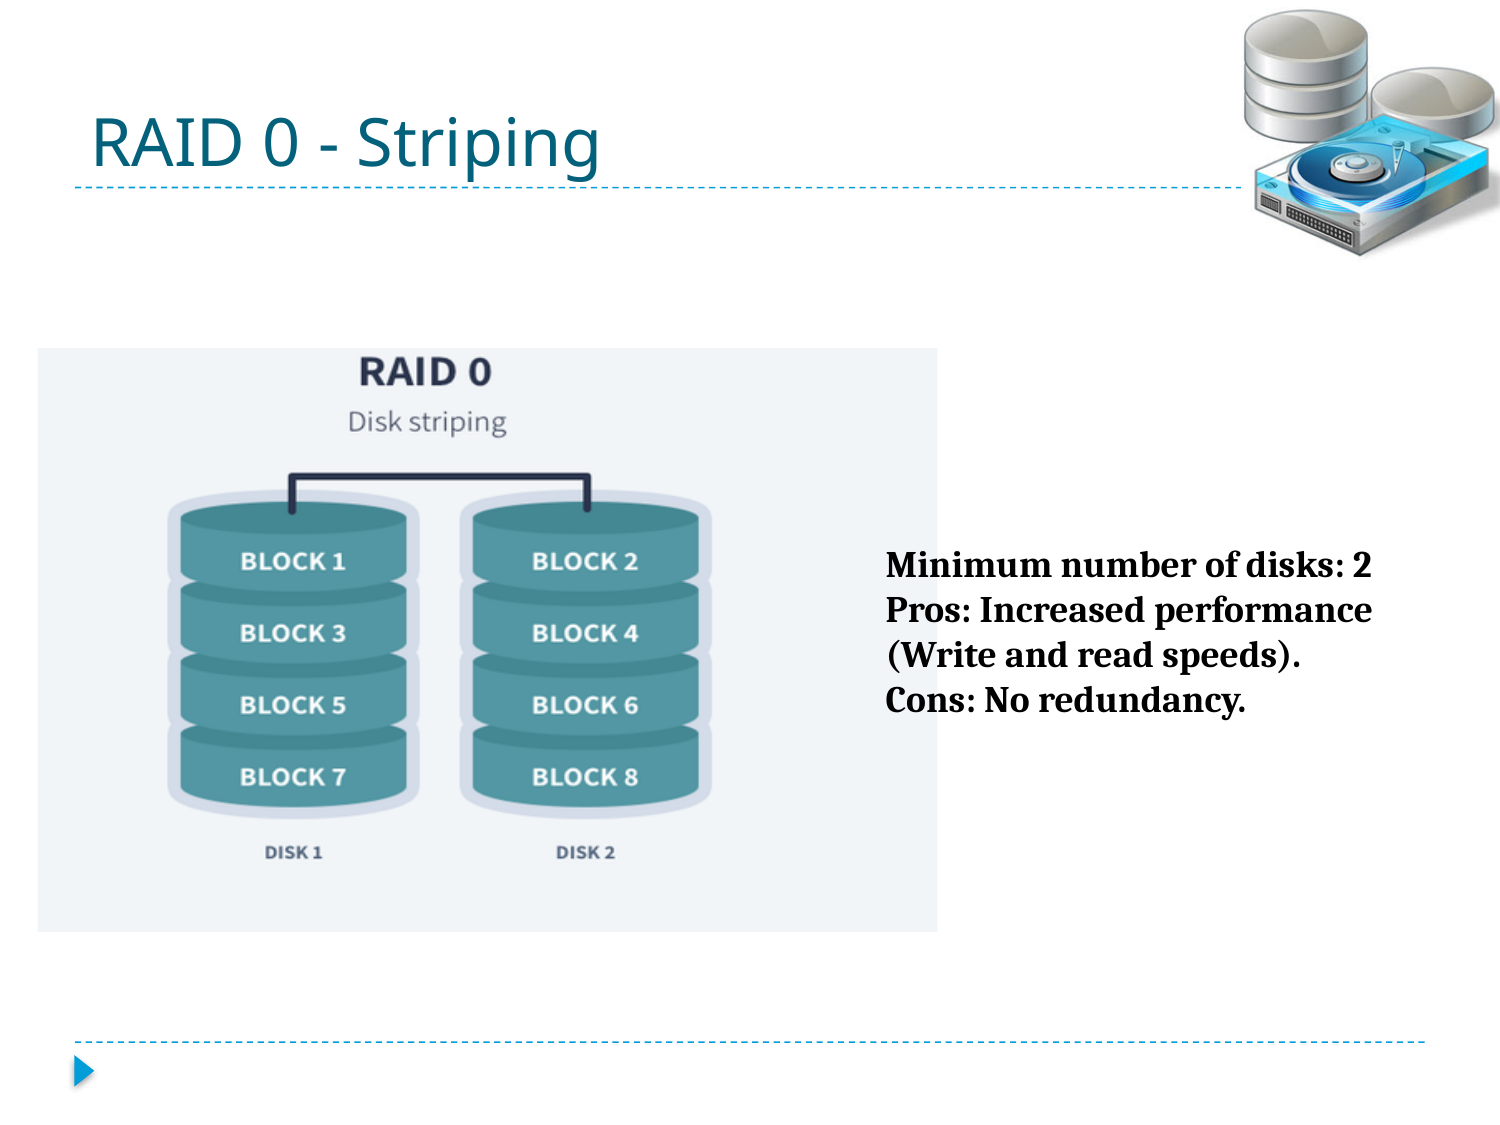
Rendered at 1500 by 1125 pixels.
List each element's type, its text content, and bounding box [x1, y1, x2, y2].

text_box Minimum number of disks: 2 Pros: Increased performance (Write and read speeds). Cons: No redundancy. [943, 532, 1464, 727]
picture [37, 348, 938, 932]
picture [1241, 0, 1500, 262]
title RAID 0 - Striping [74, 24, 1426, 188]
